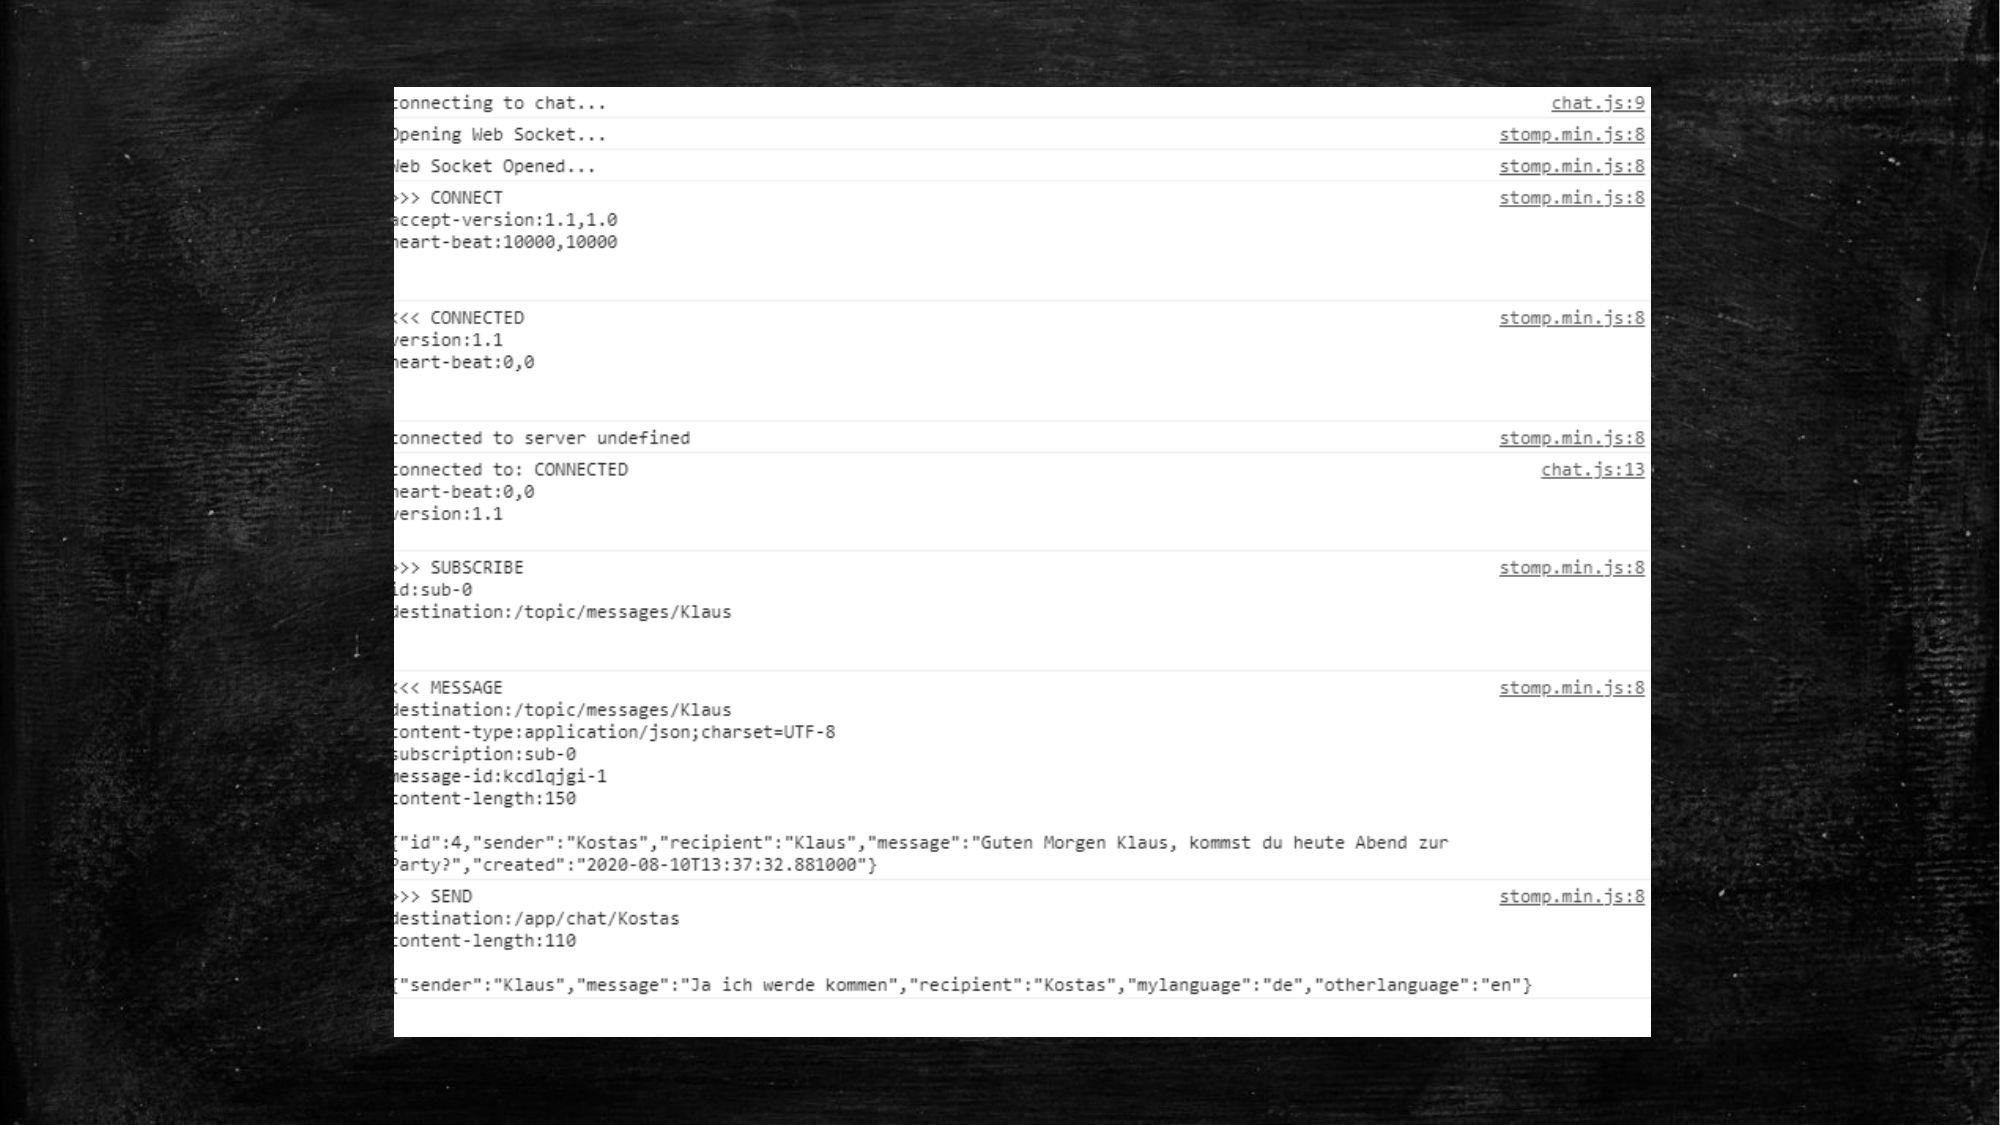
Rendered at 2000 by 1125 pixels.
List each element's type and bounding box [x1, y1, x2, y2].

picture [394, 87, 1651, 1037]
